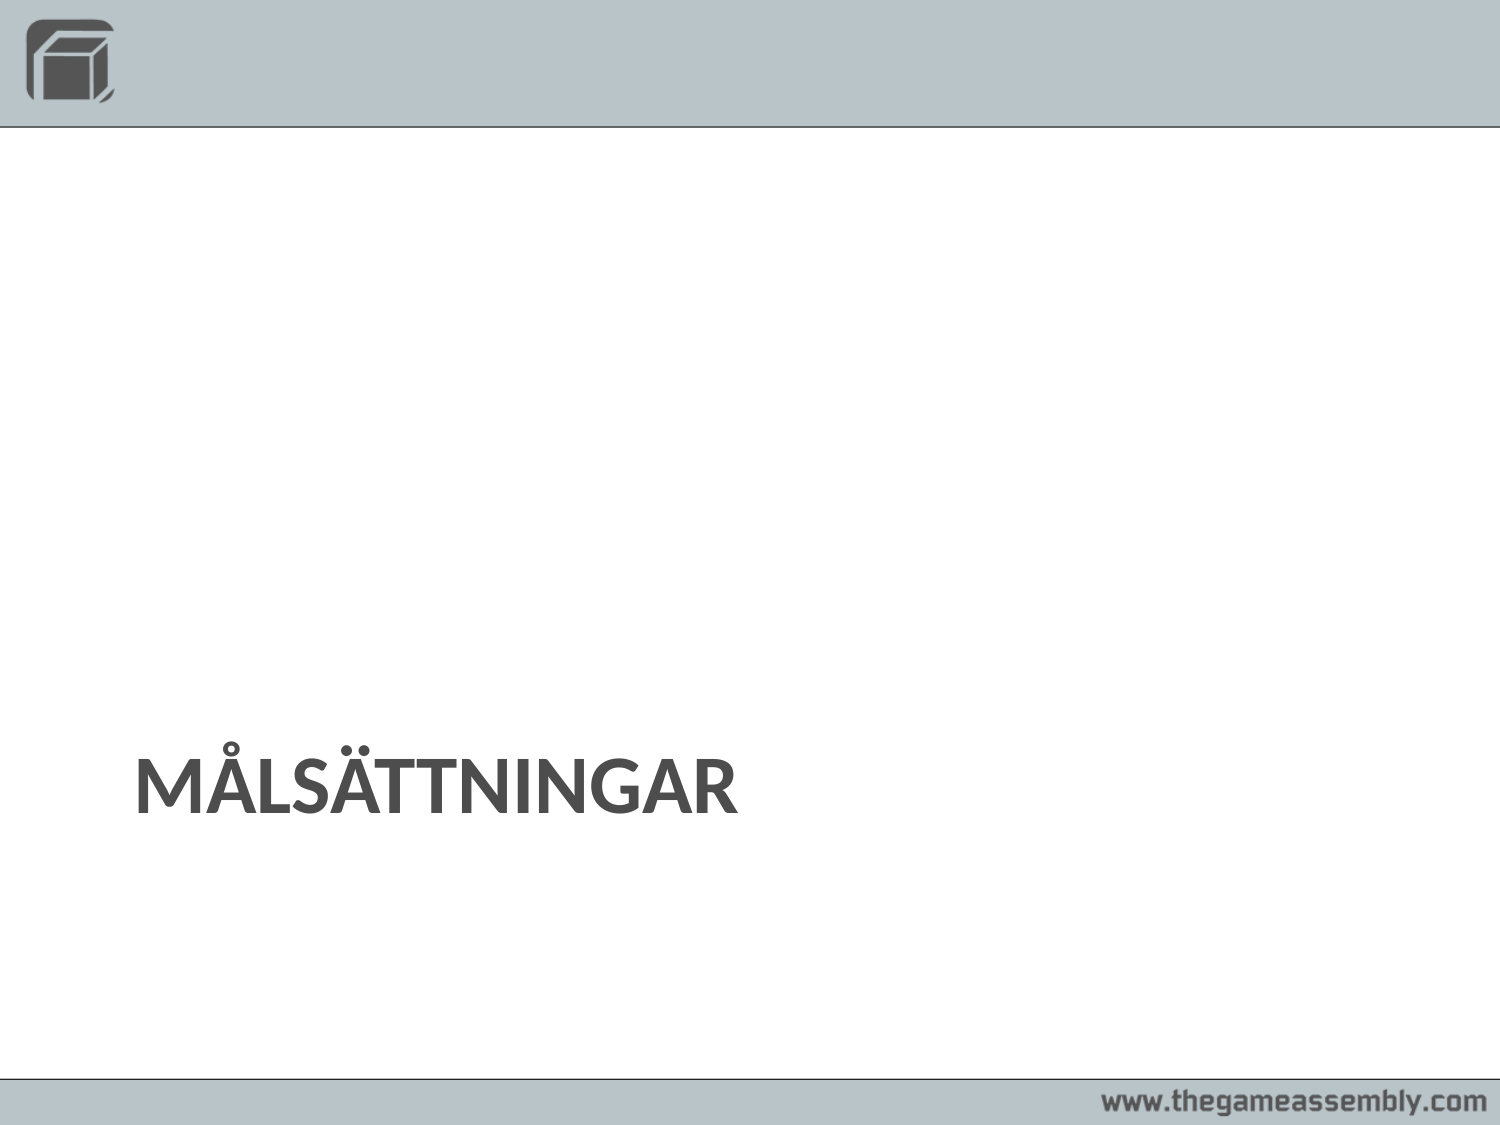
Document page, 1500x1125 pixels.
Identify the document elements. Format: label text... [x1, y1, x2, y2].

title MÅLSÄTTNINGAR [118, 722, 1394, 947]
picture [0, 0, 1500, 1125]
